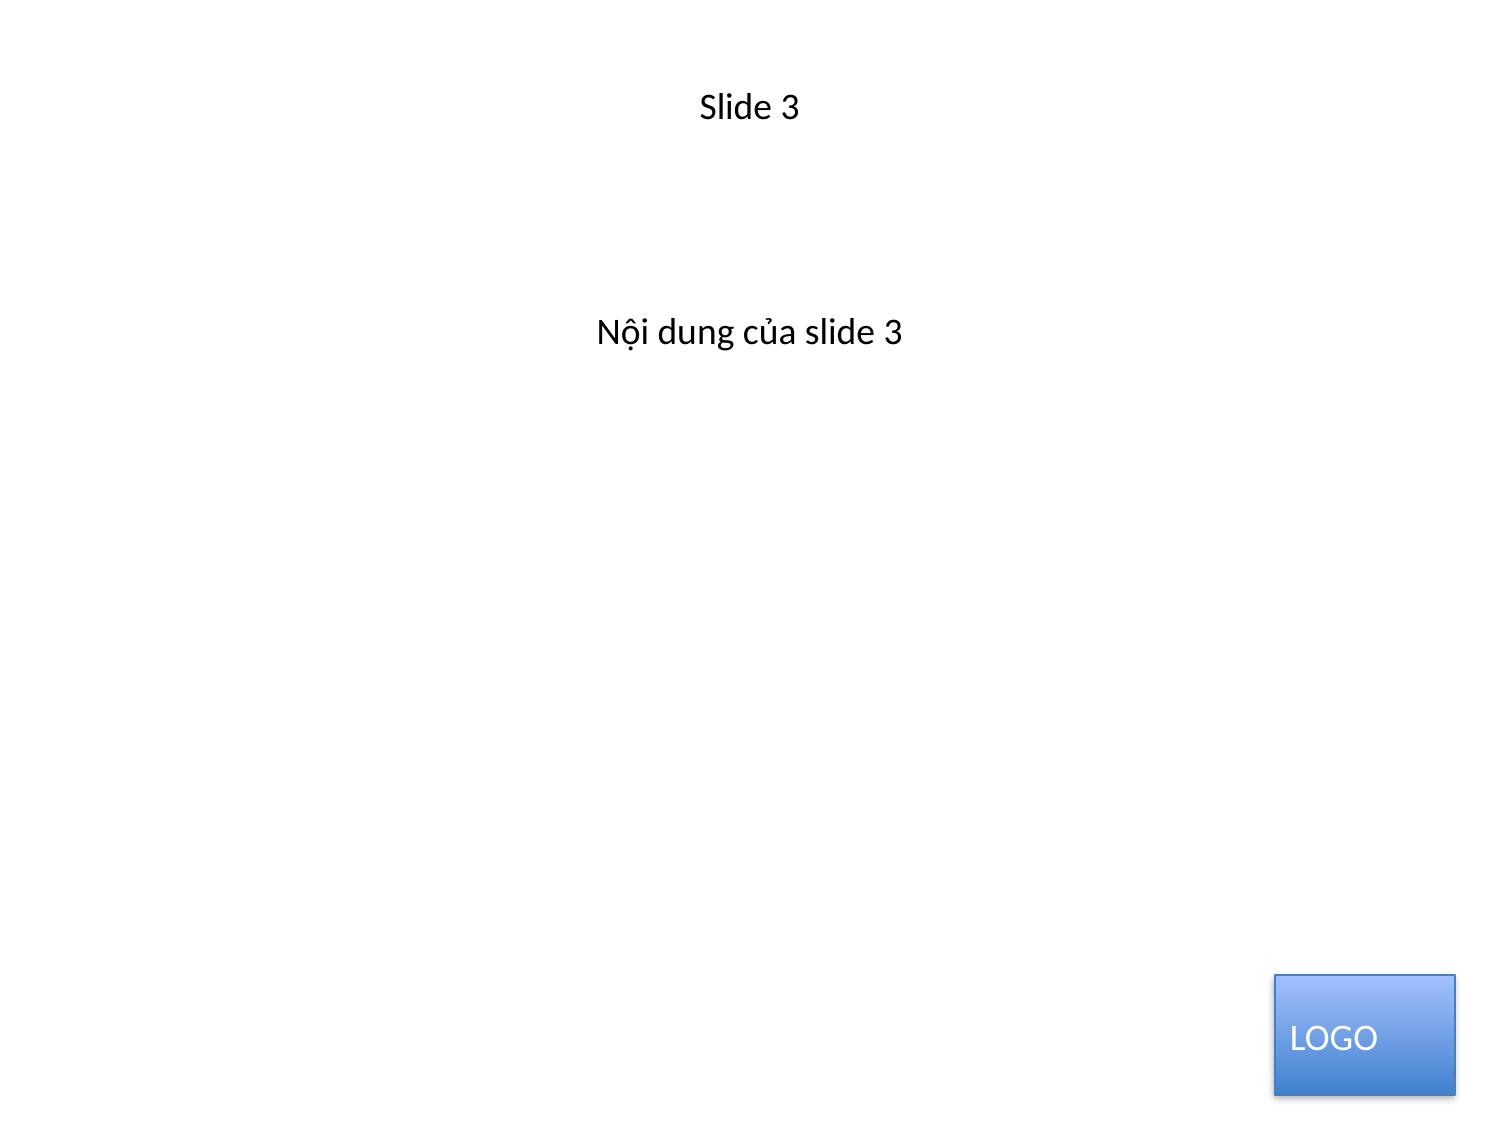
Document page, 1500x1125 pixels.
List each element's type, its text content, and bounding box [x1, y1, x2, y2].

text_box LOGO [1274, 974, 1456, 1096]
text_box Nội dung của slide 3 [581, 299, 918, 360]
text_box Slide 3 [684, 74, 815, 135]
